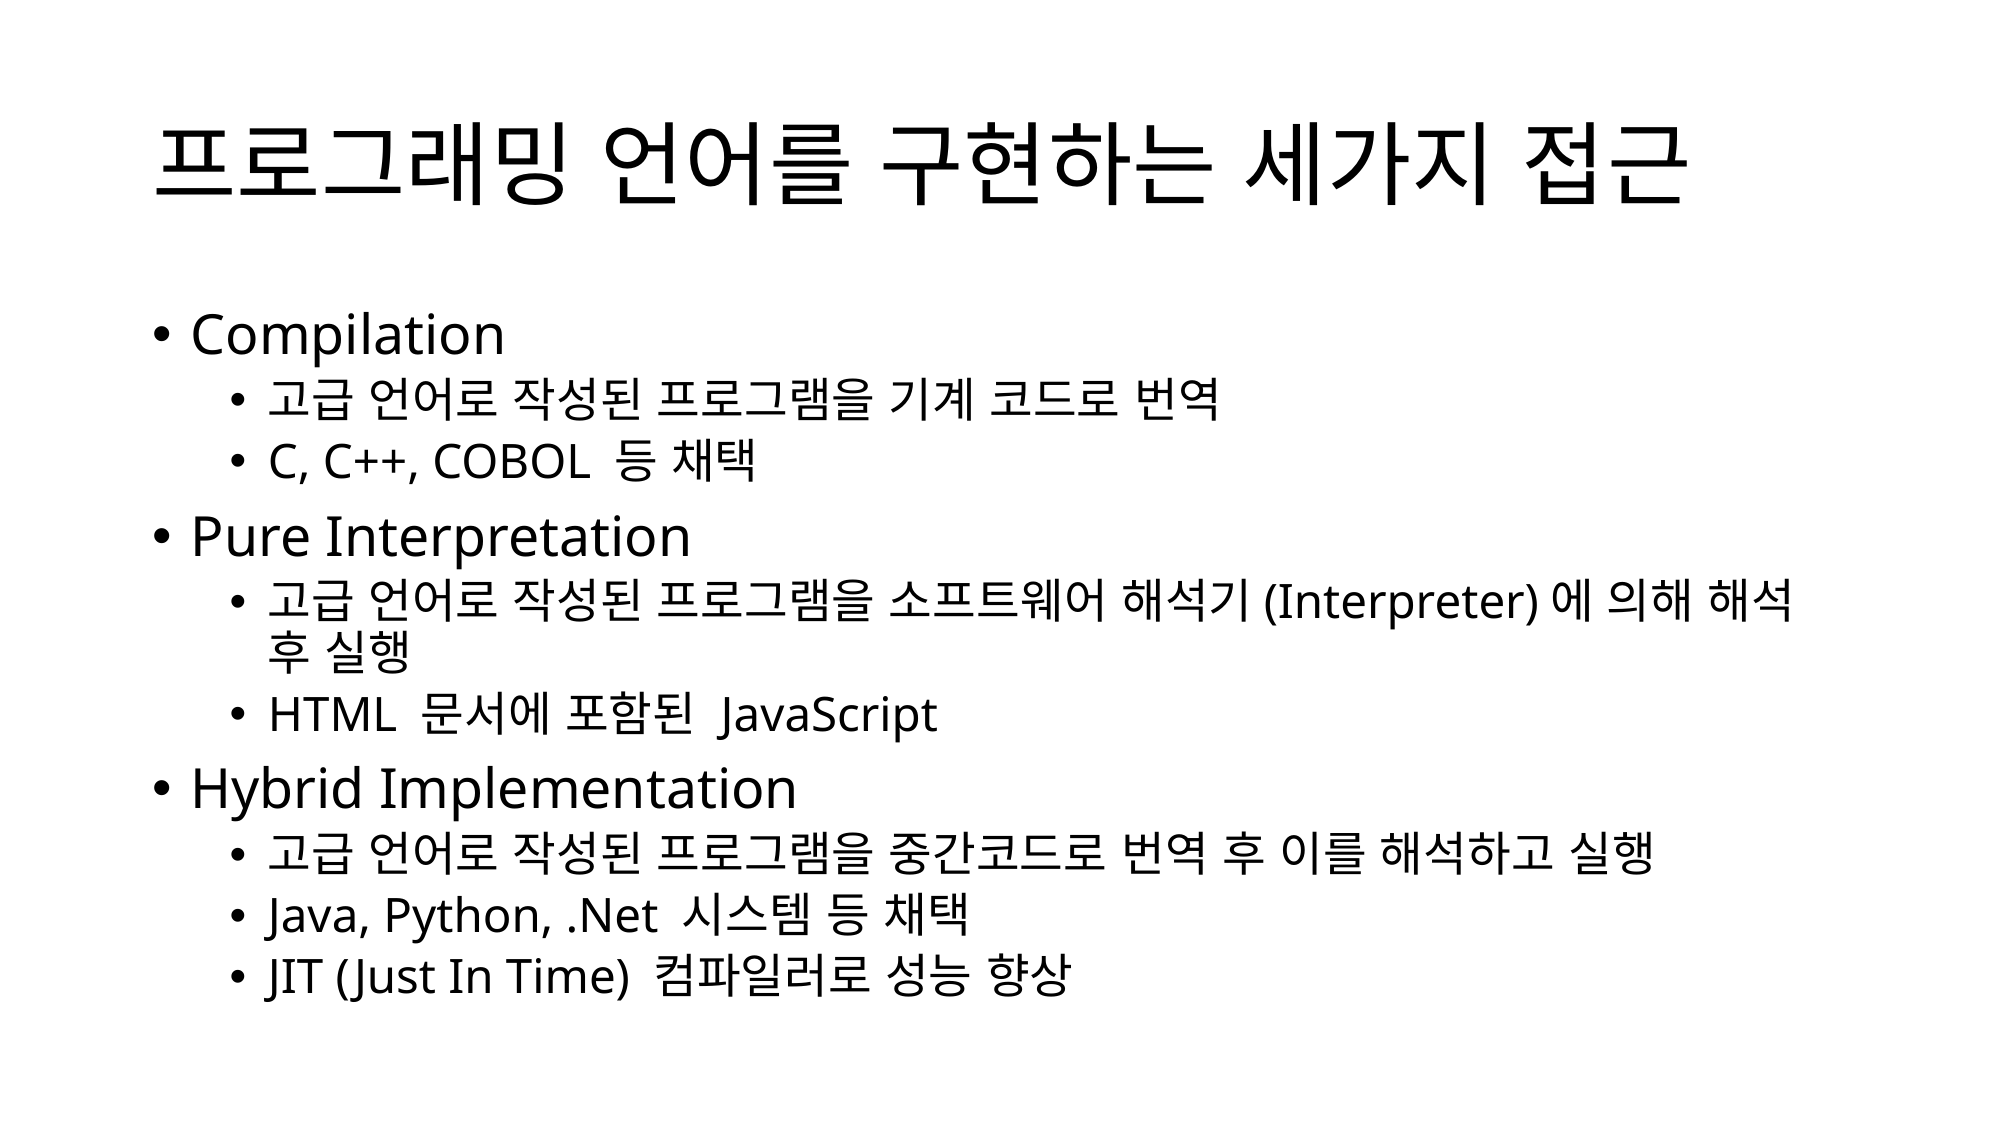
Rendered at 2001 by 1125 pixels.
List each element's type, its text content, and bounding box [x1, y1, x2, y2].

title 프로그래밍 언어를 구현하는 세가지 접근 [137, 59, 1863, 278]
list Compilation 고급 언어로 작성된 프로그램을 기계 코드로 번역 C, C++, COBOL 등 채택 Pure Interpretation 고급 언어로 작성된 프로그램을 소프트웨어 해석기(Interpreter)에 의해 해석 후 실행 HTML 문서에 포함된 JavaScript Hybrid Implementation 고급 언어로 작성된 프로그램을 중간코드로 번역 후 이를 해석하고 실행 Java, Python, .Net 시스템 등 채택 JIT (Just In Time) 컴파일러로 성능 향상 [137, 299, 1863, 1014]
